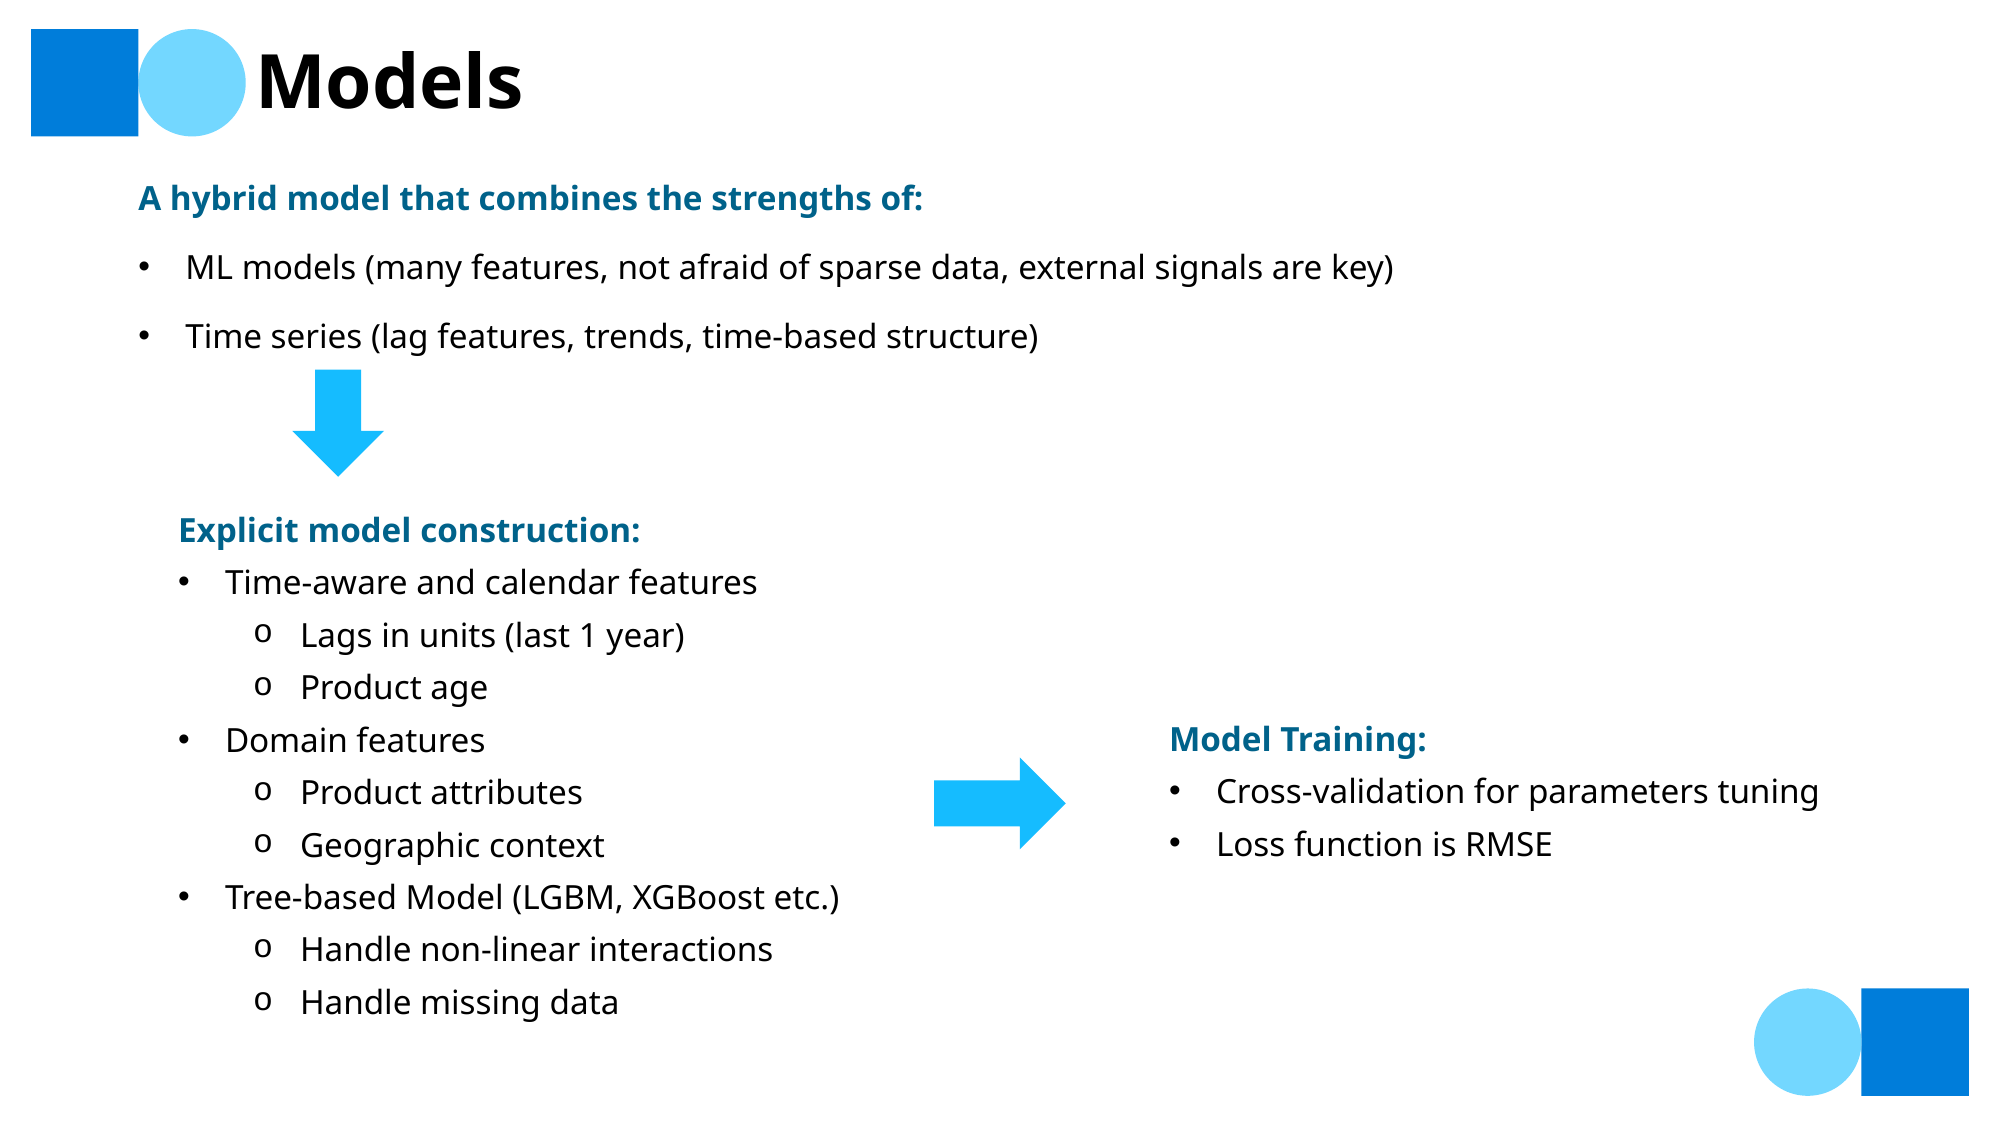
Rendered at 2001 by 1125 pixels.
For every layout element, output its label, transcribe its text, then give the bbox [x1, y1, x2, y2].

text_box [289, 368, 387, 479]
text_box Model Training: Cross-validation for parameters tuning Loss function is RMSE [1154, 710, 1945, 870]
list A hybrid model that combines the strengths of: ML models (many features, not afraid of sparse data, external signals are key) Time series (lag features, trends, time-based structure) [138, 169, 1862, 957]
text_box Explicit model construction: Time-aware and calendar features Lags in units (last 1 year) Product age Domain features Product attributes Geographic context Tree-based Model (LGBM, XGBoost etc.) Handle non-linear interactions Handle missing data [163, 501, 954, 1029]
title Models [255, 35, 1979, 122]
text_box [933, 754, 1068, 852]
